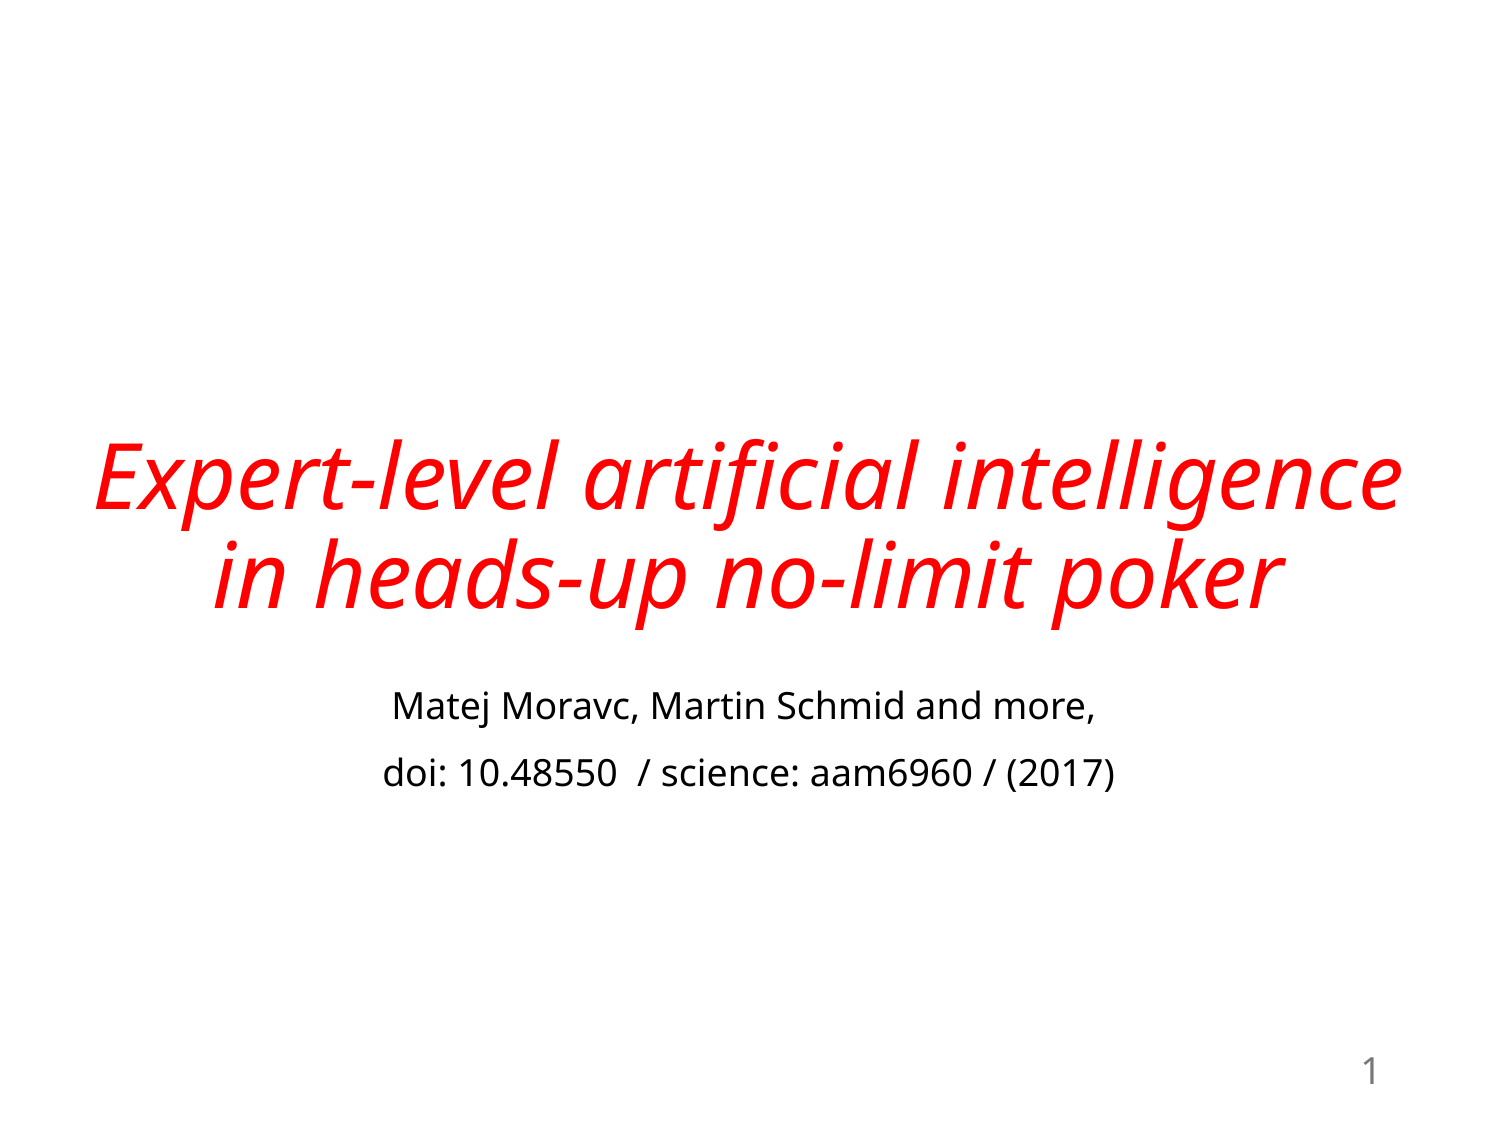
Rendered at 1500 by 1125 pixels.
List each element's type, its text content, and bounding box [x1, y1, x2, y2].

title Expert-level artificial intelligence in heads-up no-limit poker [64, 188, 1434, 636]
subtitle Matej Moravc, Martin Schmid and more, doi: 10.48550 / science: aam6960 / (2017) [64, 651, 1434, 1040]
slide_number 1 [1059, 1042, 1397, 1103]
